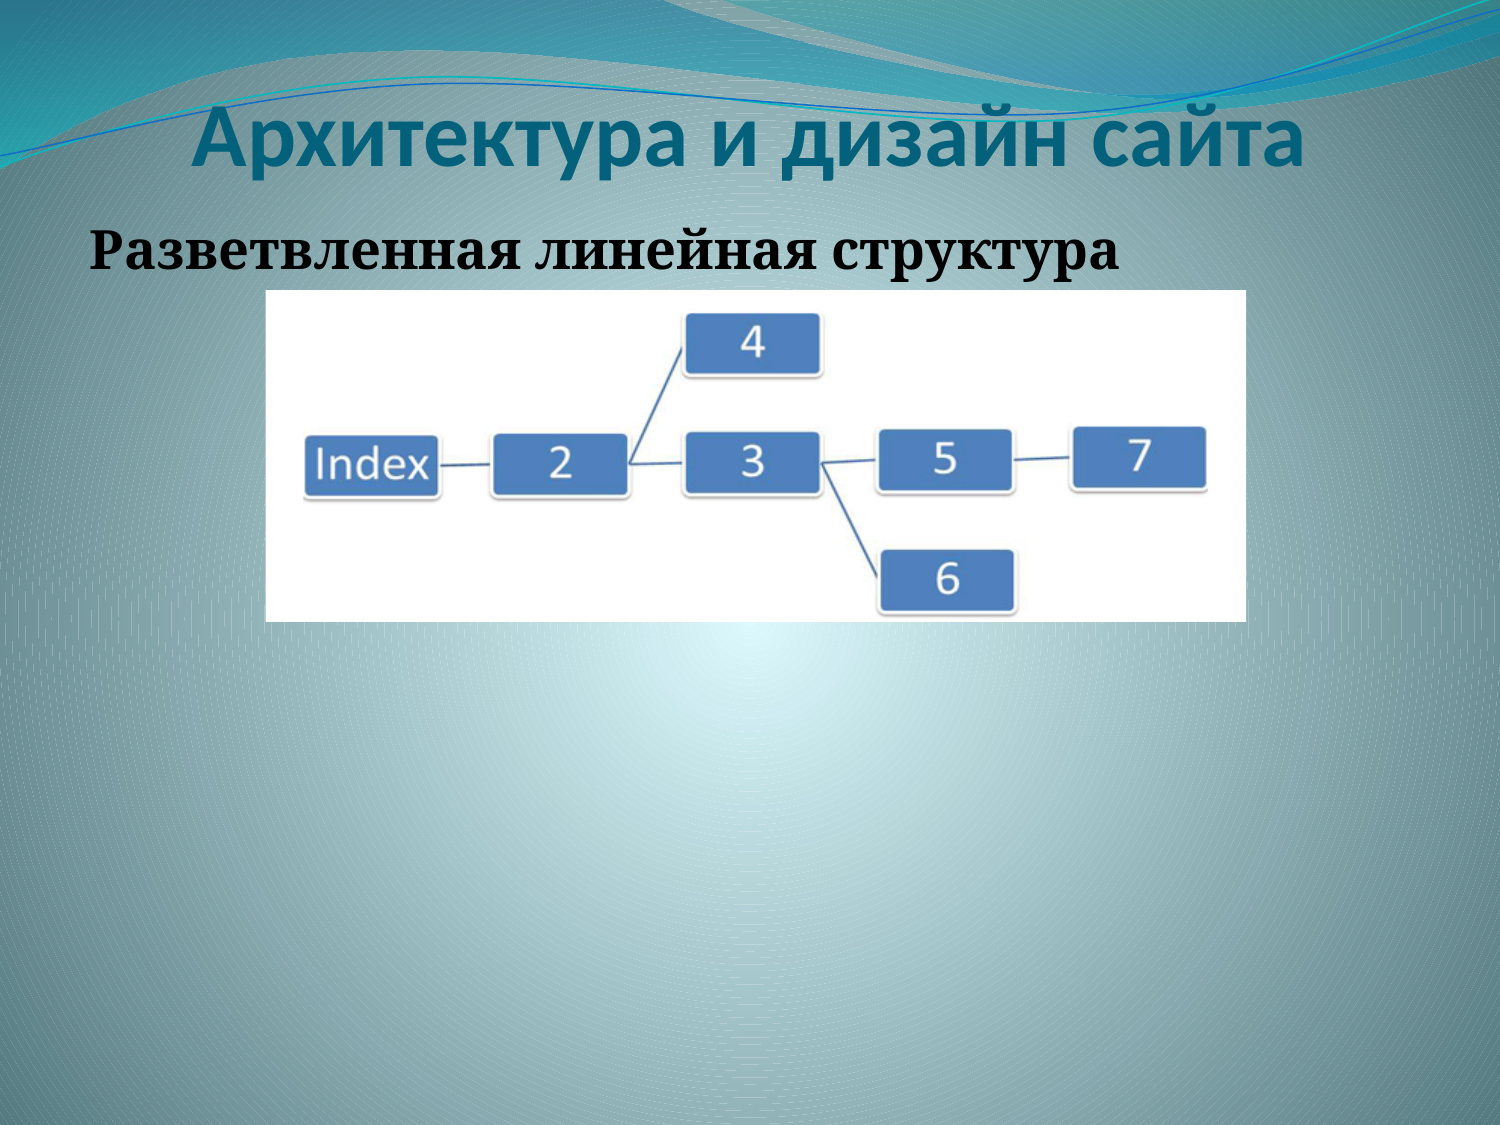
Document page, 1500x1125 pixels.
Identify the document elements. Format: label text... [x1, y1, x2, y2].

list Разветвленная линейная структура [75, 208, 1425, 327]
picture [265, 290, 1247, 622]
title Архитектура и дизайн сайта [75, 66, 1425, 185]
